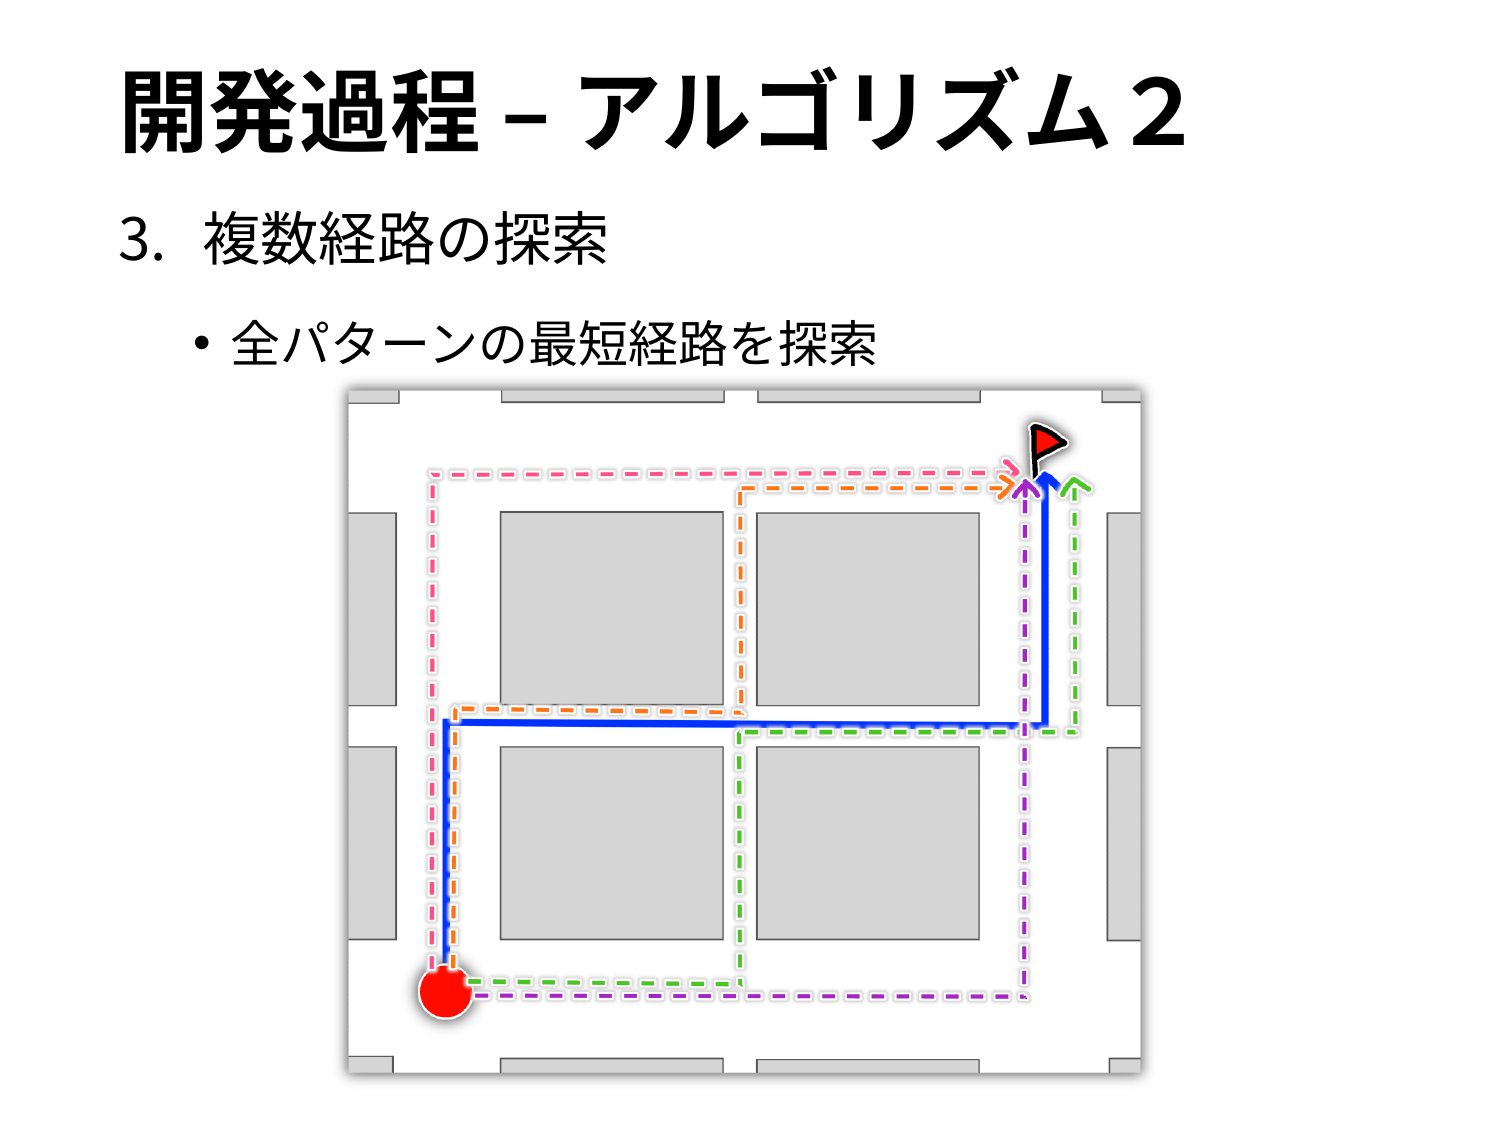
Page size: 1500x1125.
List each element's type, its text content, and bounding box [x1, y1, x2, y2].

list 複数経路の探索 全パターンの最短経路を探索 [103, 159, 1397, 848]
title 開発過程 – アルゴリズム２ [103, 59, 1397, 159]
picture [325, 366, 1175, 1094]
